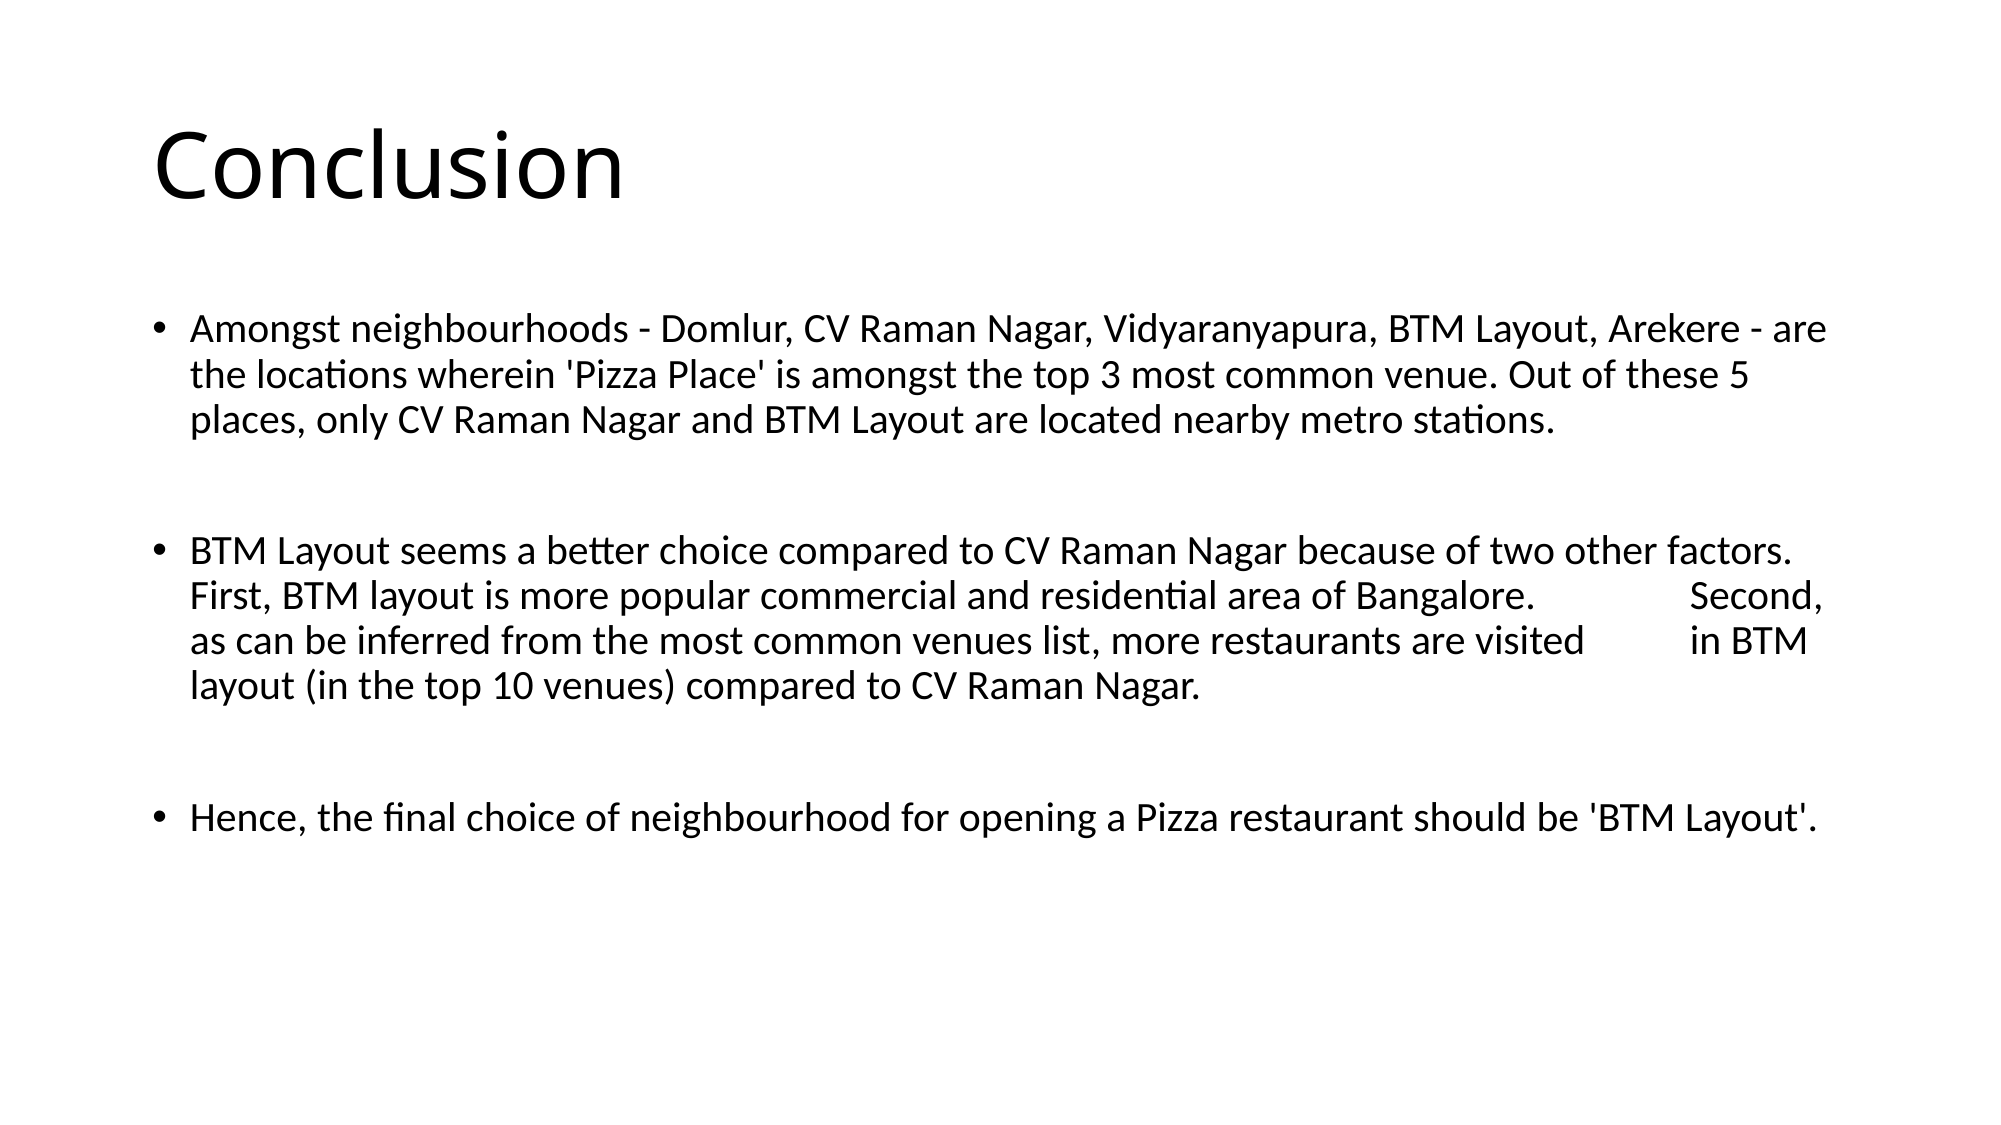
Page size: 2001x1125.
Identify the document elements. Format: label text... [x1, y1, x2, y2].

title Conclusion [137, 59, 1863, 278]
list Amongst neighbourhoods - Domlur, CV Raman Nagar, Vidyaranyapura, BTM Layout, Arekere - are the locations wherein 'Pizza Place' is amongst the top 3 most common venue. Out of these 5 places, only CV Raman Nagar and BTM Layout are located nearby metro stations. BTM Layout seems a better choice compared to CV Raman Nagar because of two other factors. First, BTM layout is more popular commercial and residential area of Bangalore. Second, as can be inferred from the most common venues list, more restaurants are visited in BTM layout (in the top 10 venues) compared to CV Raman Nagar. Hence, the final choice of neighbourhood for opening a Pizza restaurant should be 'BTM Layout'. [137, 299, 1863, 1014]
